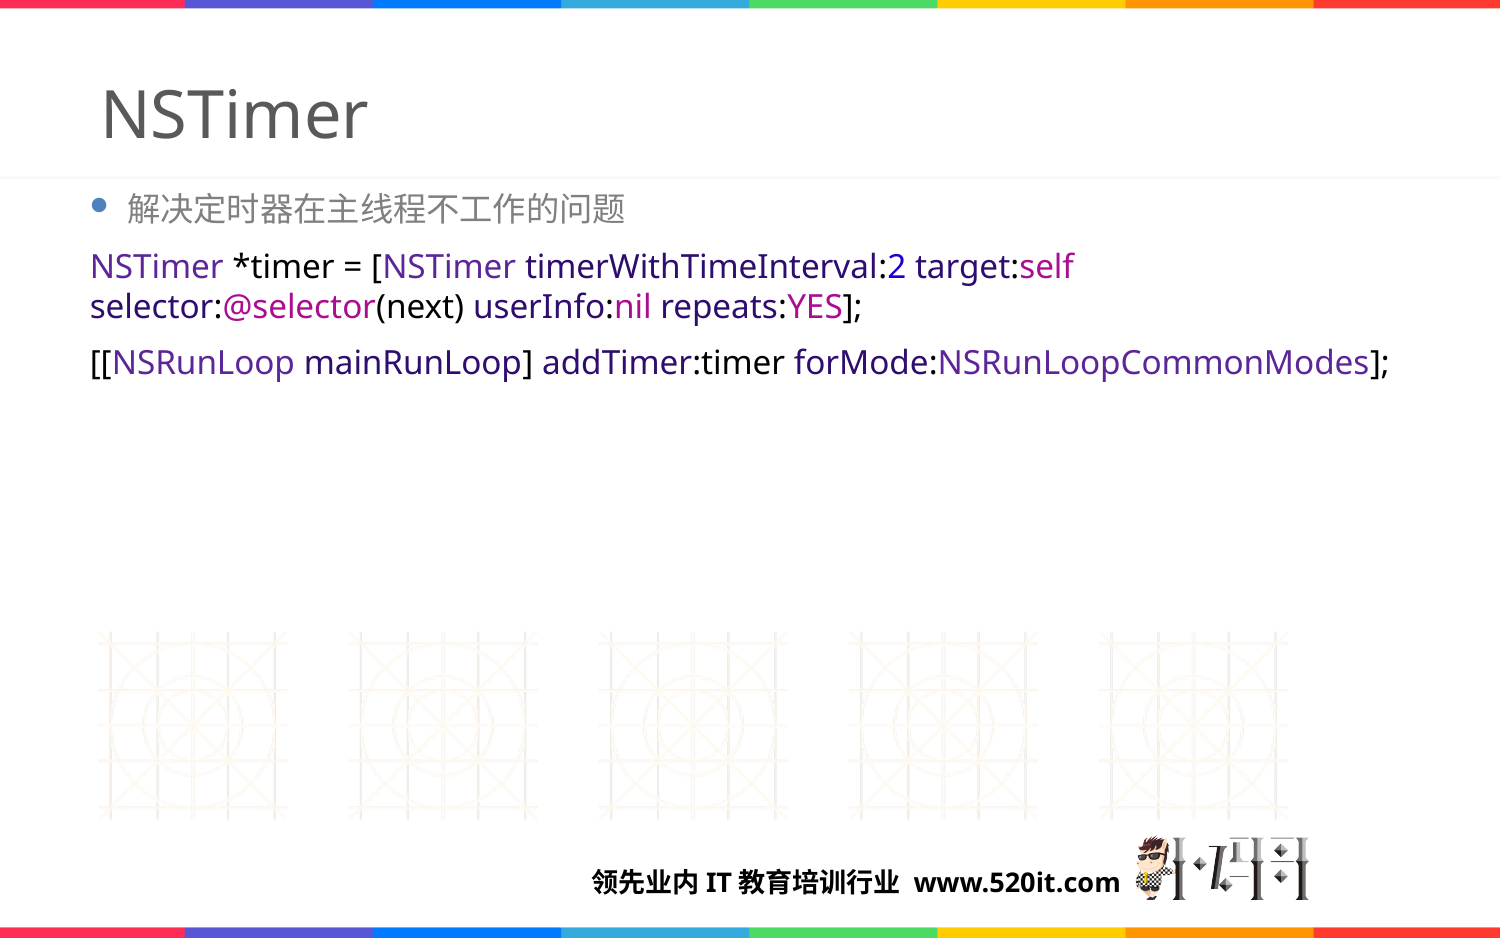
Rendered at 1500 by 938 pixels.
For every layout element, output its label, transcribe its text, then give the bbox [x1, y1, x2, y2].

picture [0, 180, 1500, 938]
title NSTimer [85, 64, 1419, 178]
list 解决定时器在主线程不工作的问题 NSTimer *timer = [NSTimer timerWithTimeInterval:2 target:self selector:@selector(next) userInfo:nil repeats:YES]; [[NSRunLoop mainRunLoop] addTimer:timer forMode:NSRunLoopCommonModes]; [75, 181, 1425, 533]
picture [0, 0, 1500, 176]
